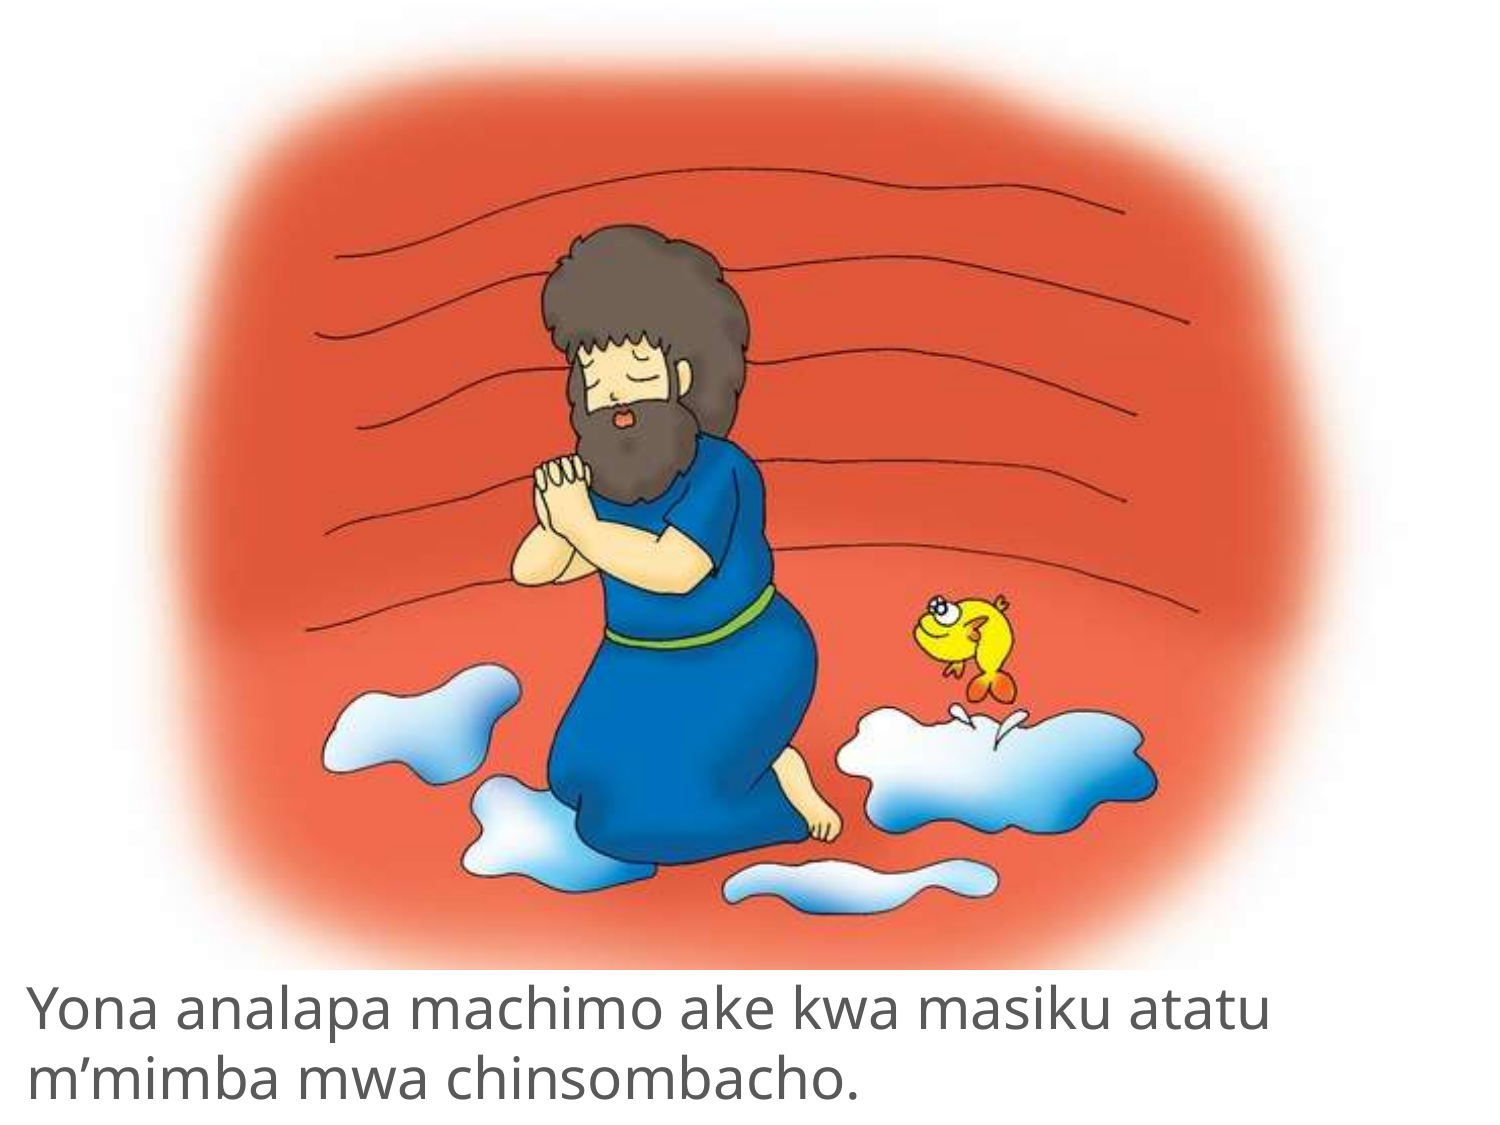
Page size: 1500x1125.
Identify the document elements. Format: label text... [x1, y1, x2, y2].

picture [96, 5, 1413, 971]
text_box Yona analapa machimo ake kwa masiku atatu m’mimba mwa chinsombacho. [11, 964, 1498, 1119]
